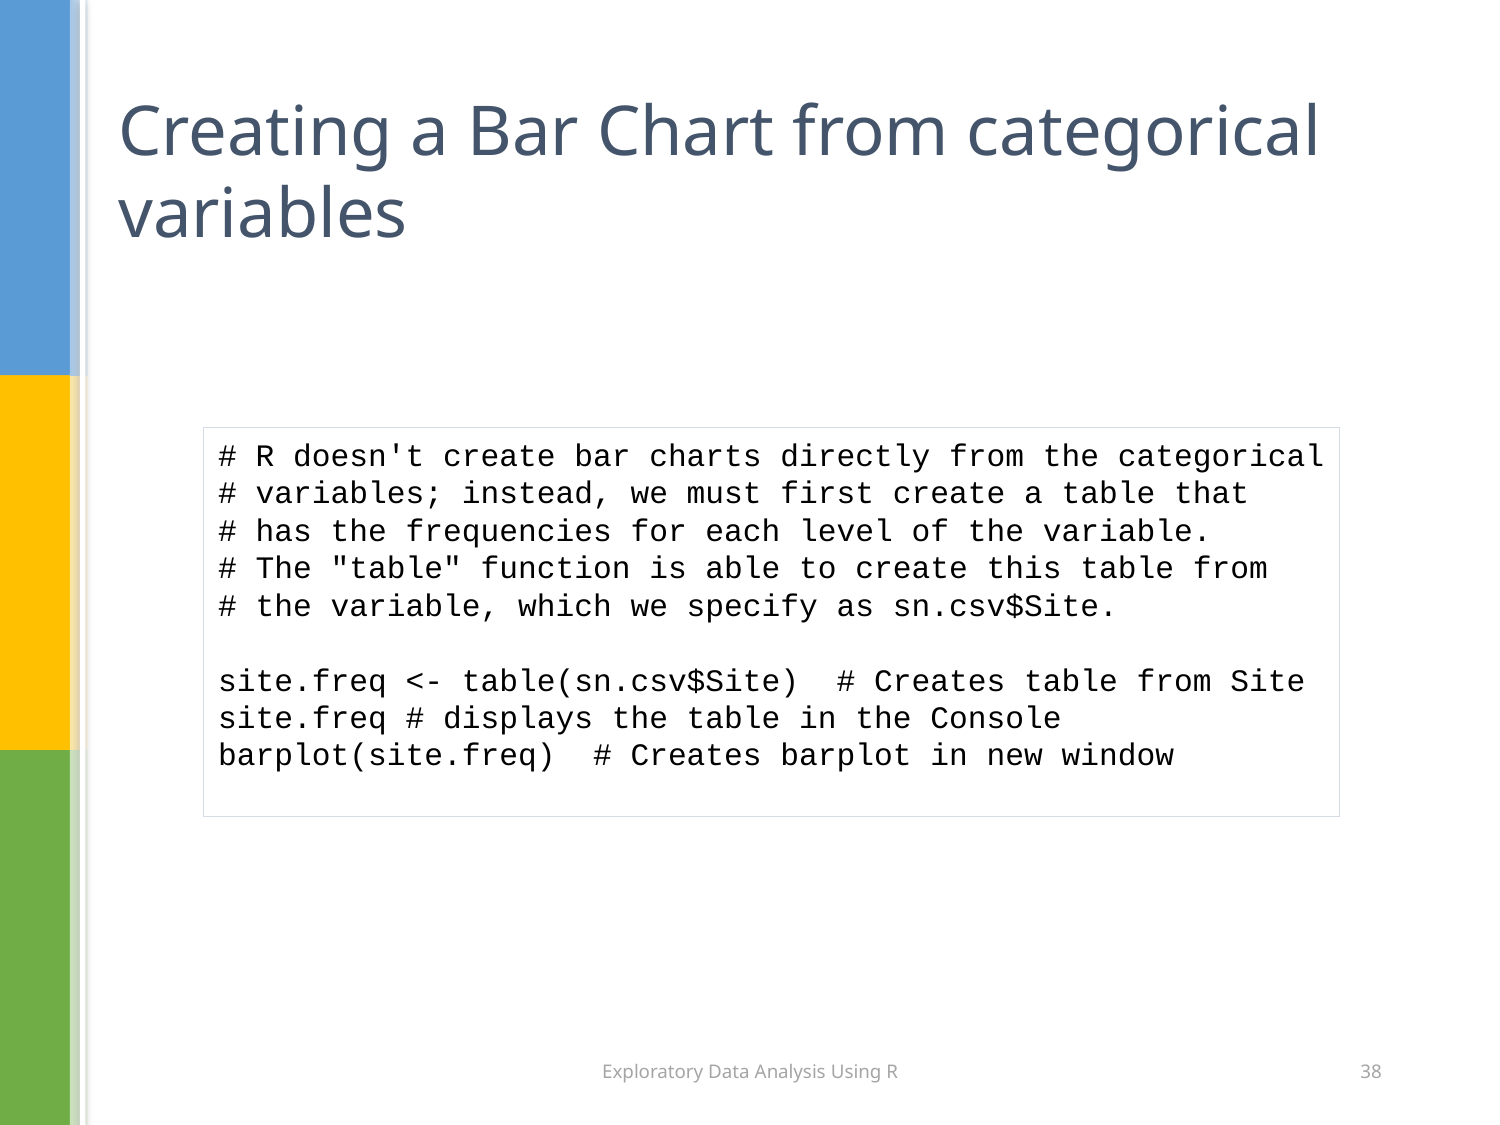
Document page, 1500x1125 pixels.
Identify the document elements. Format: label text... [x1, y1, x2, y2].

text_box # R doesn't create bar charts directly from the categorical # variables; instead, we must first create a table that # has the frequencies for each level of the variable. # The "table" function is able to create this table from # the variable, which we specify as sn.csv$Site. site.freq <- table(sn.csv$Site) # Creates table from Site site.freq # displays the table in the Console barplot(site.freq) # Creates barplot in new window [203, 427, 1340, 817]
title Creating a Bar Chart from categorical variables [103, 59, 1397, 278]
footer Exploratory Data Analysis Using R [571, 1042, 929, 1103]
slide_number 38 [993, 1042, 1397, 1103]
